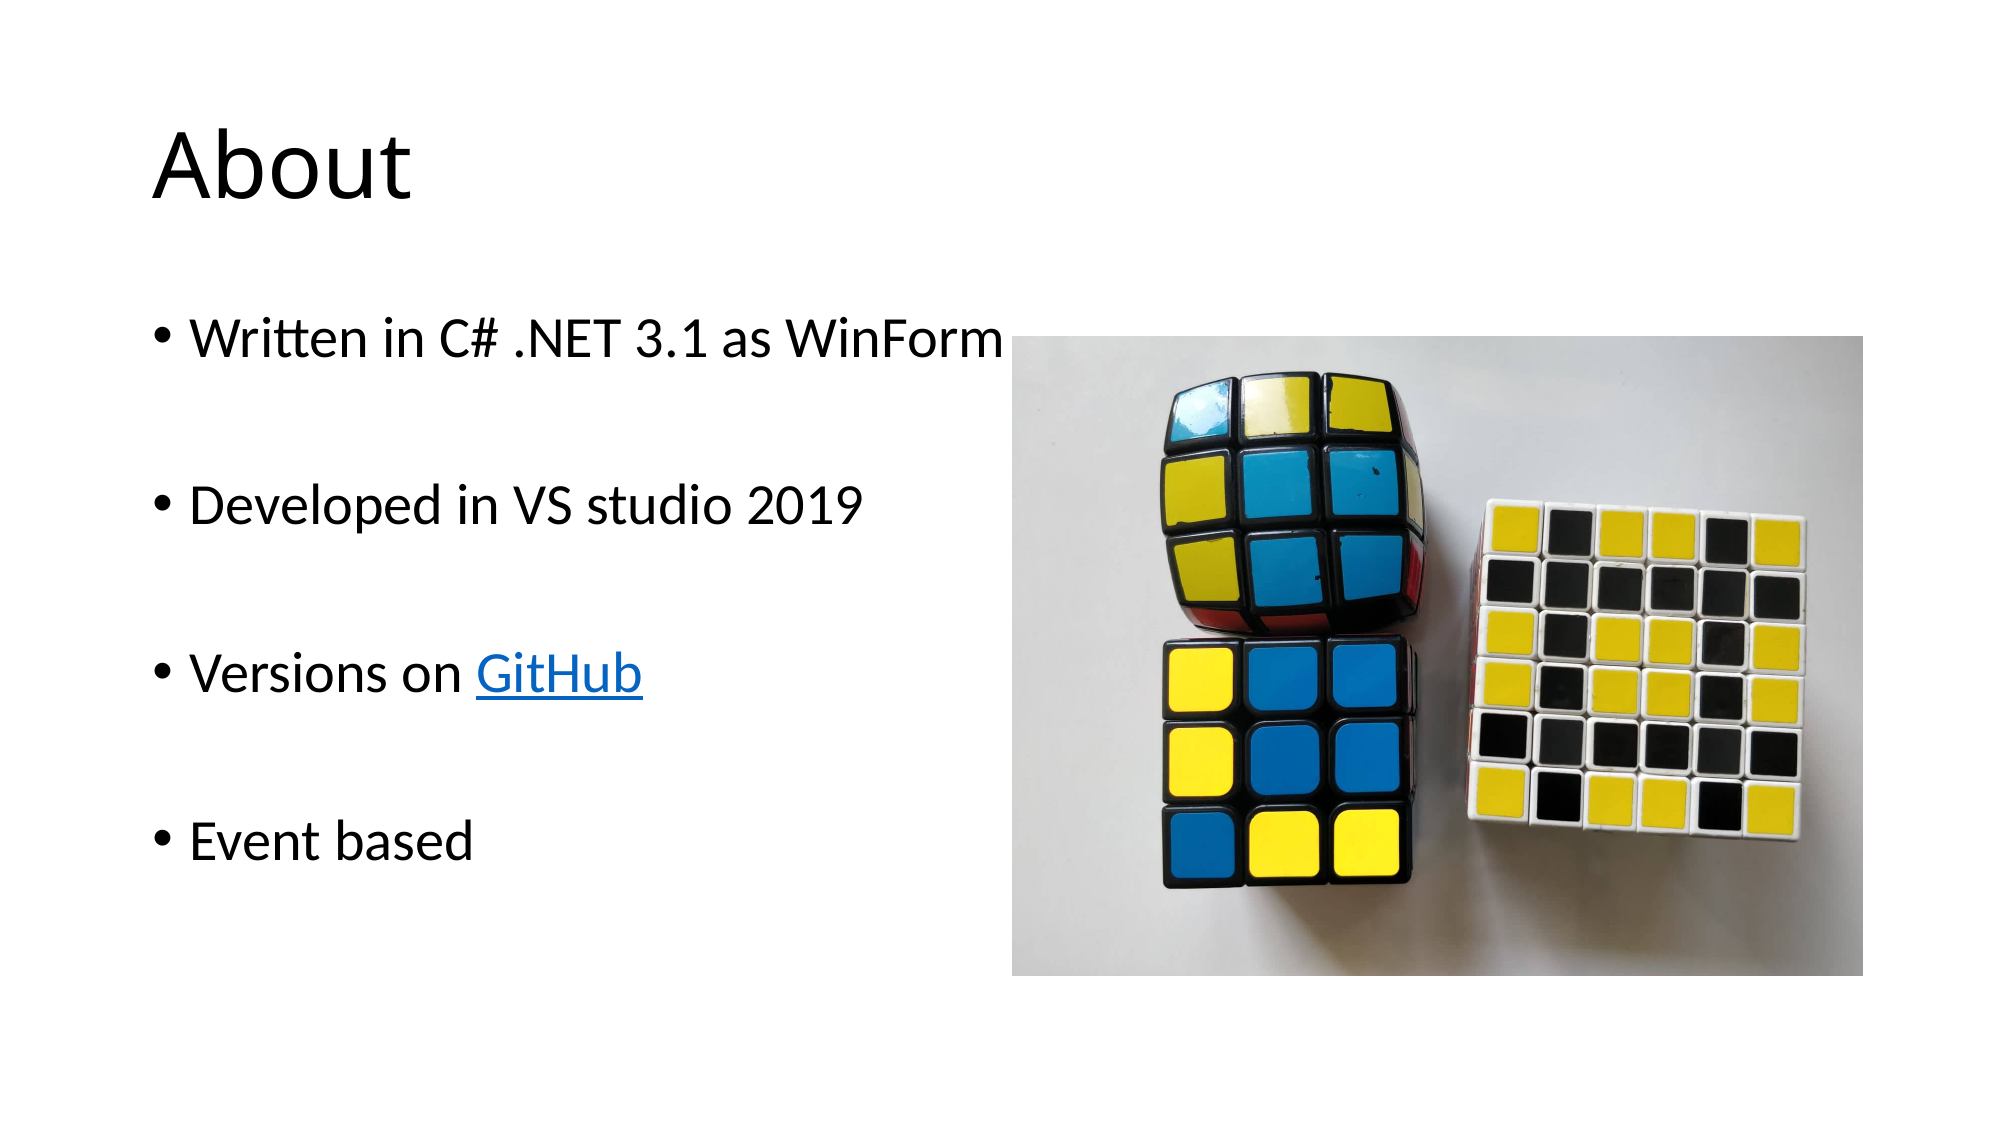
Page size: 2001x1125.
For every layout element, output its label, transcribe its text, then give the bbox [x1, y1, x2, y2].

title About [137, 59, 1863, 278]
list Written in C# .NET 3.1 as WinForm Developed in VS studio 2019 Versions on GitHub Event based [137, 299, 1041, 1014]
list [1012, 336, 1863, 976]
